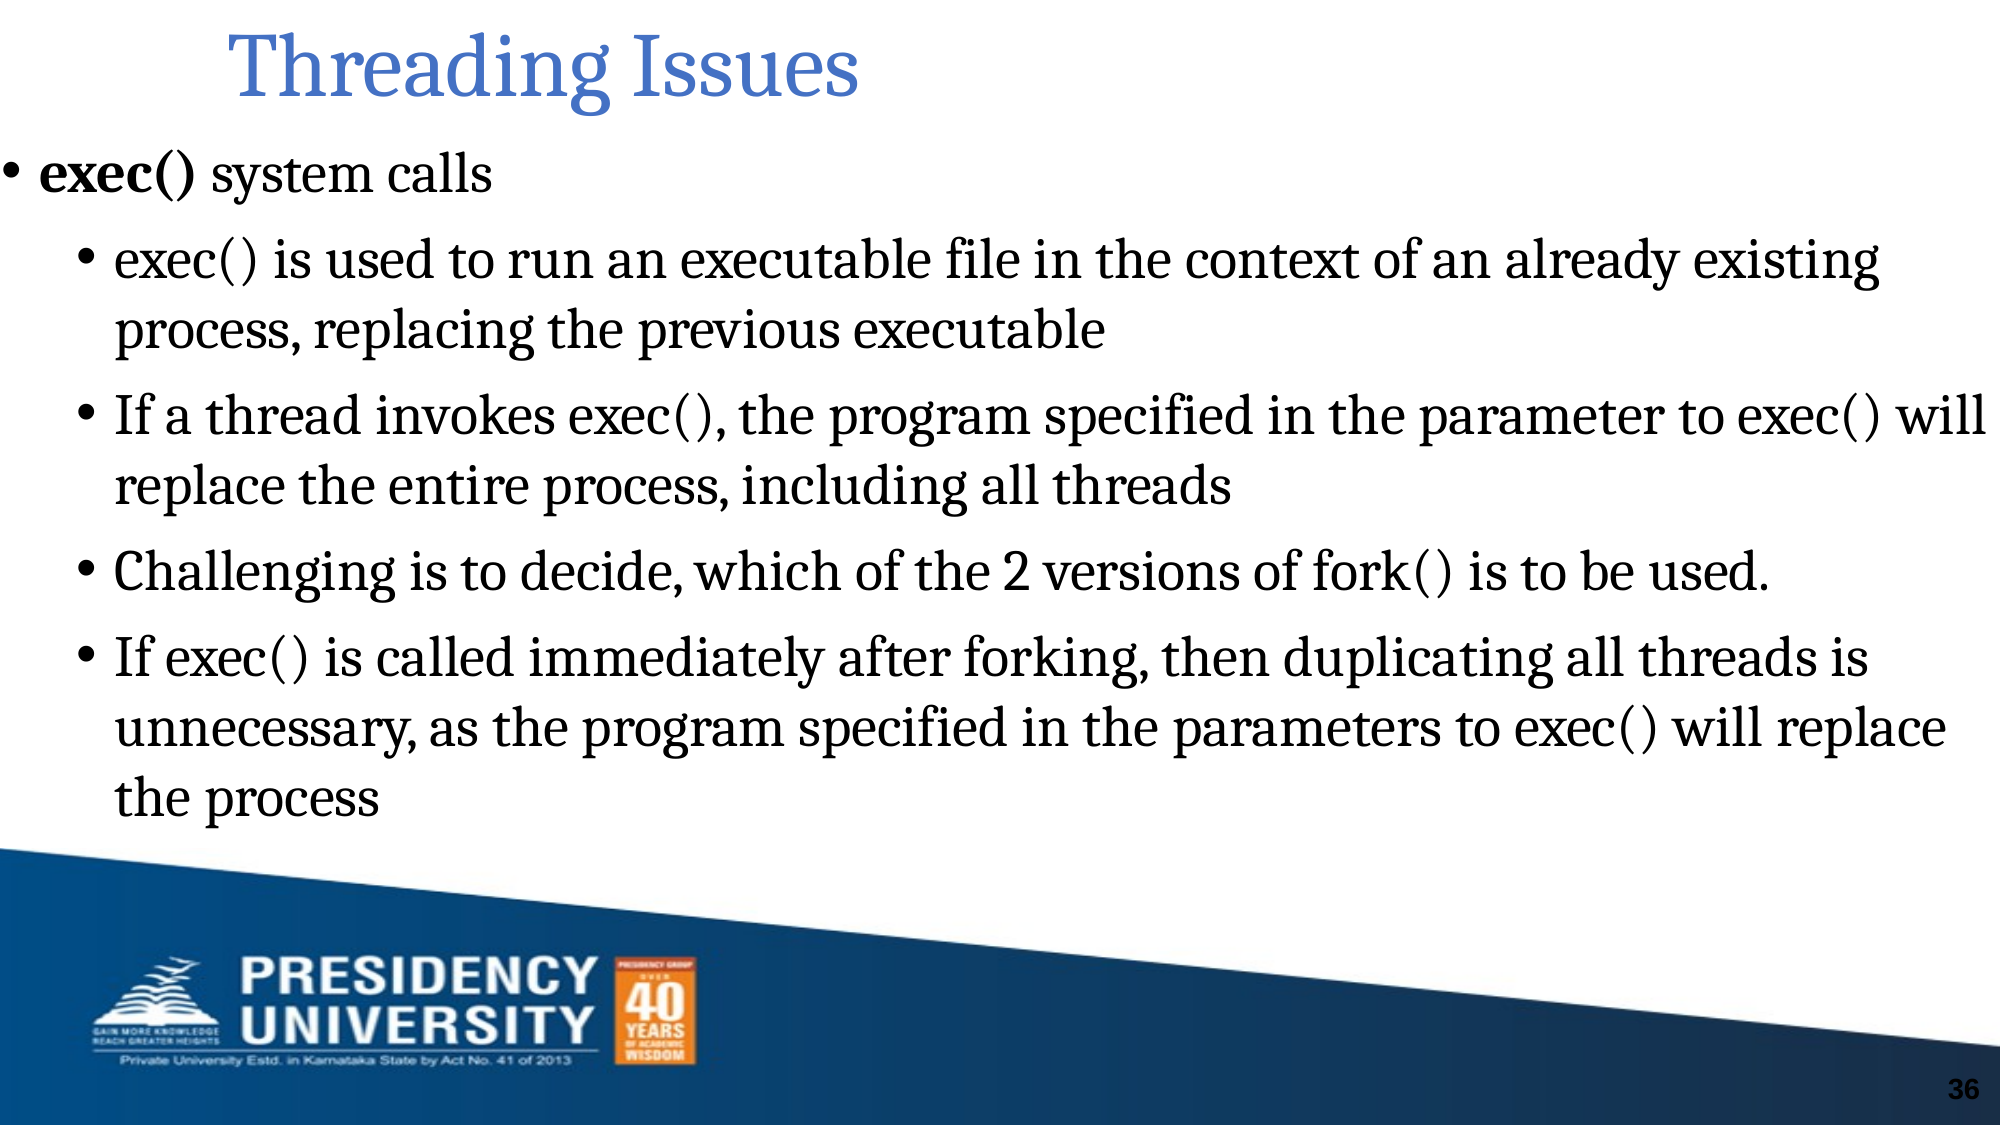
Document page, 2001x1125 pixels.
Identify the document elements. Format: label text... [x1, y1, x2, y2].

picture [0, 848, 2000, 1125]
title Threading Issues [225, 3, 1282, 117]
text_box exec() system calls exec() is used to run an executable file in the context of an already existing process, replacing the previous executable If a thread invokes exec(), the program specified in the parameter to exec() will replace the entire process, including all threads Challenging is to decide, which of the 2 versions of fork() is to be used. If exec() is called immediately after forking, then duplicating all threads is unnecessary, as the program specified in the parameters to exec() will replace the process [0, 117, 2000, 829]
slide_number 36 [1944, 1071, 1987, 1125]
